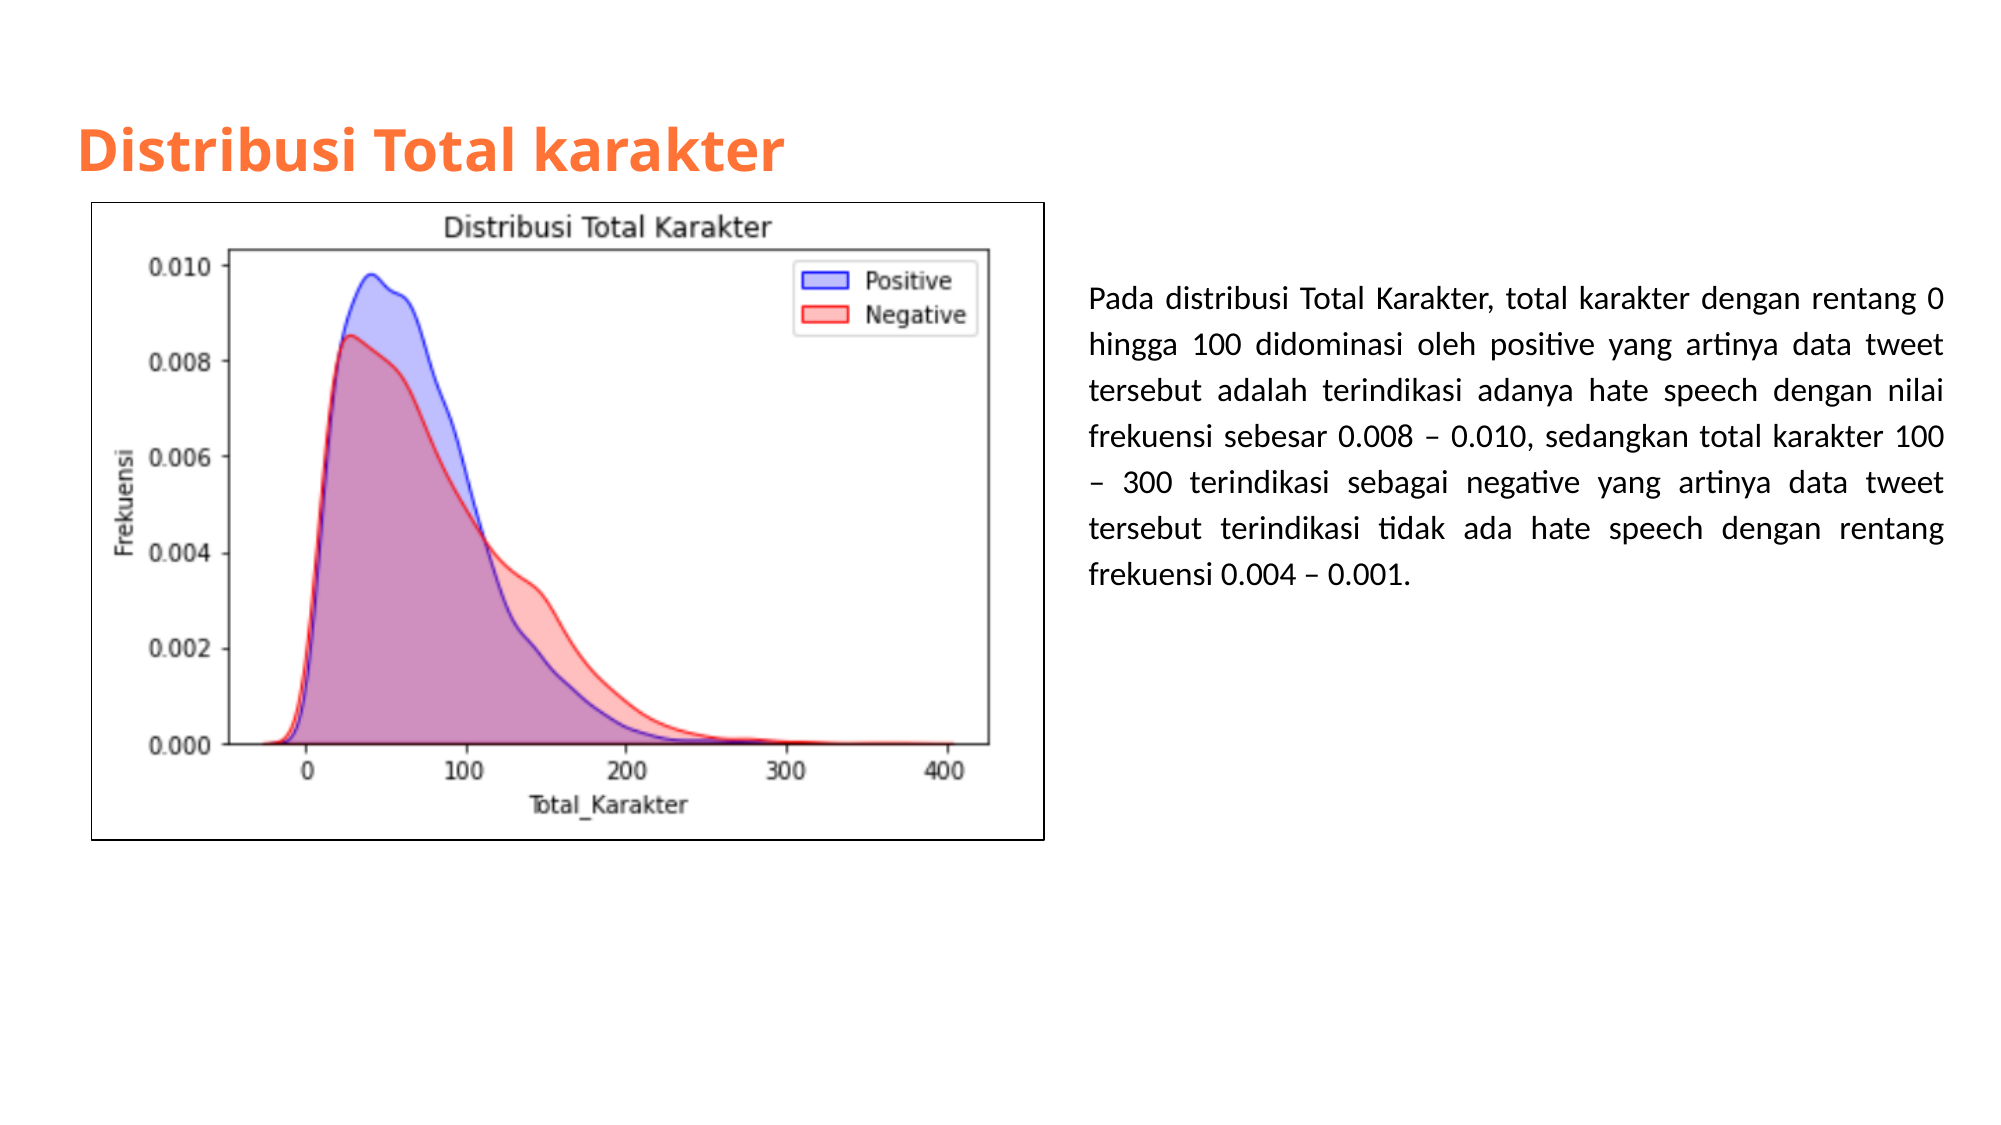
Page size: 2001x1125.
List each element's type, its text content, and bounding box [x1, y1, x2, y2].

text_box Distribusi Total karakter [61, 105, 1031, 191]
text_box Pada distribusi Total Karakter, total karakter dengan rentang 0 hingga 100 didominasi oleh positive yang artinya data tweet tersebut adalah terindikasi adanya hate speech dengan nilai frekuensi sebesar 0.008 – 0.010, sedangkan total karakter 100 – 300 terindikasi sebagai negative yang artinya data tweet tersebut terindikasi tidak ada hate speech dengan rentang frekuensi 0.004 – 0.001. [1073, 263, 1961, 600]
picture [92, 203, 1044, 840]
